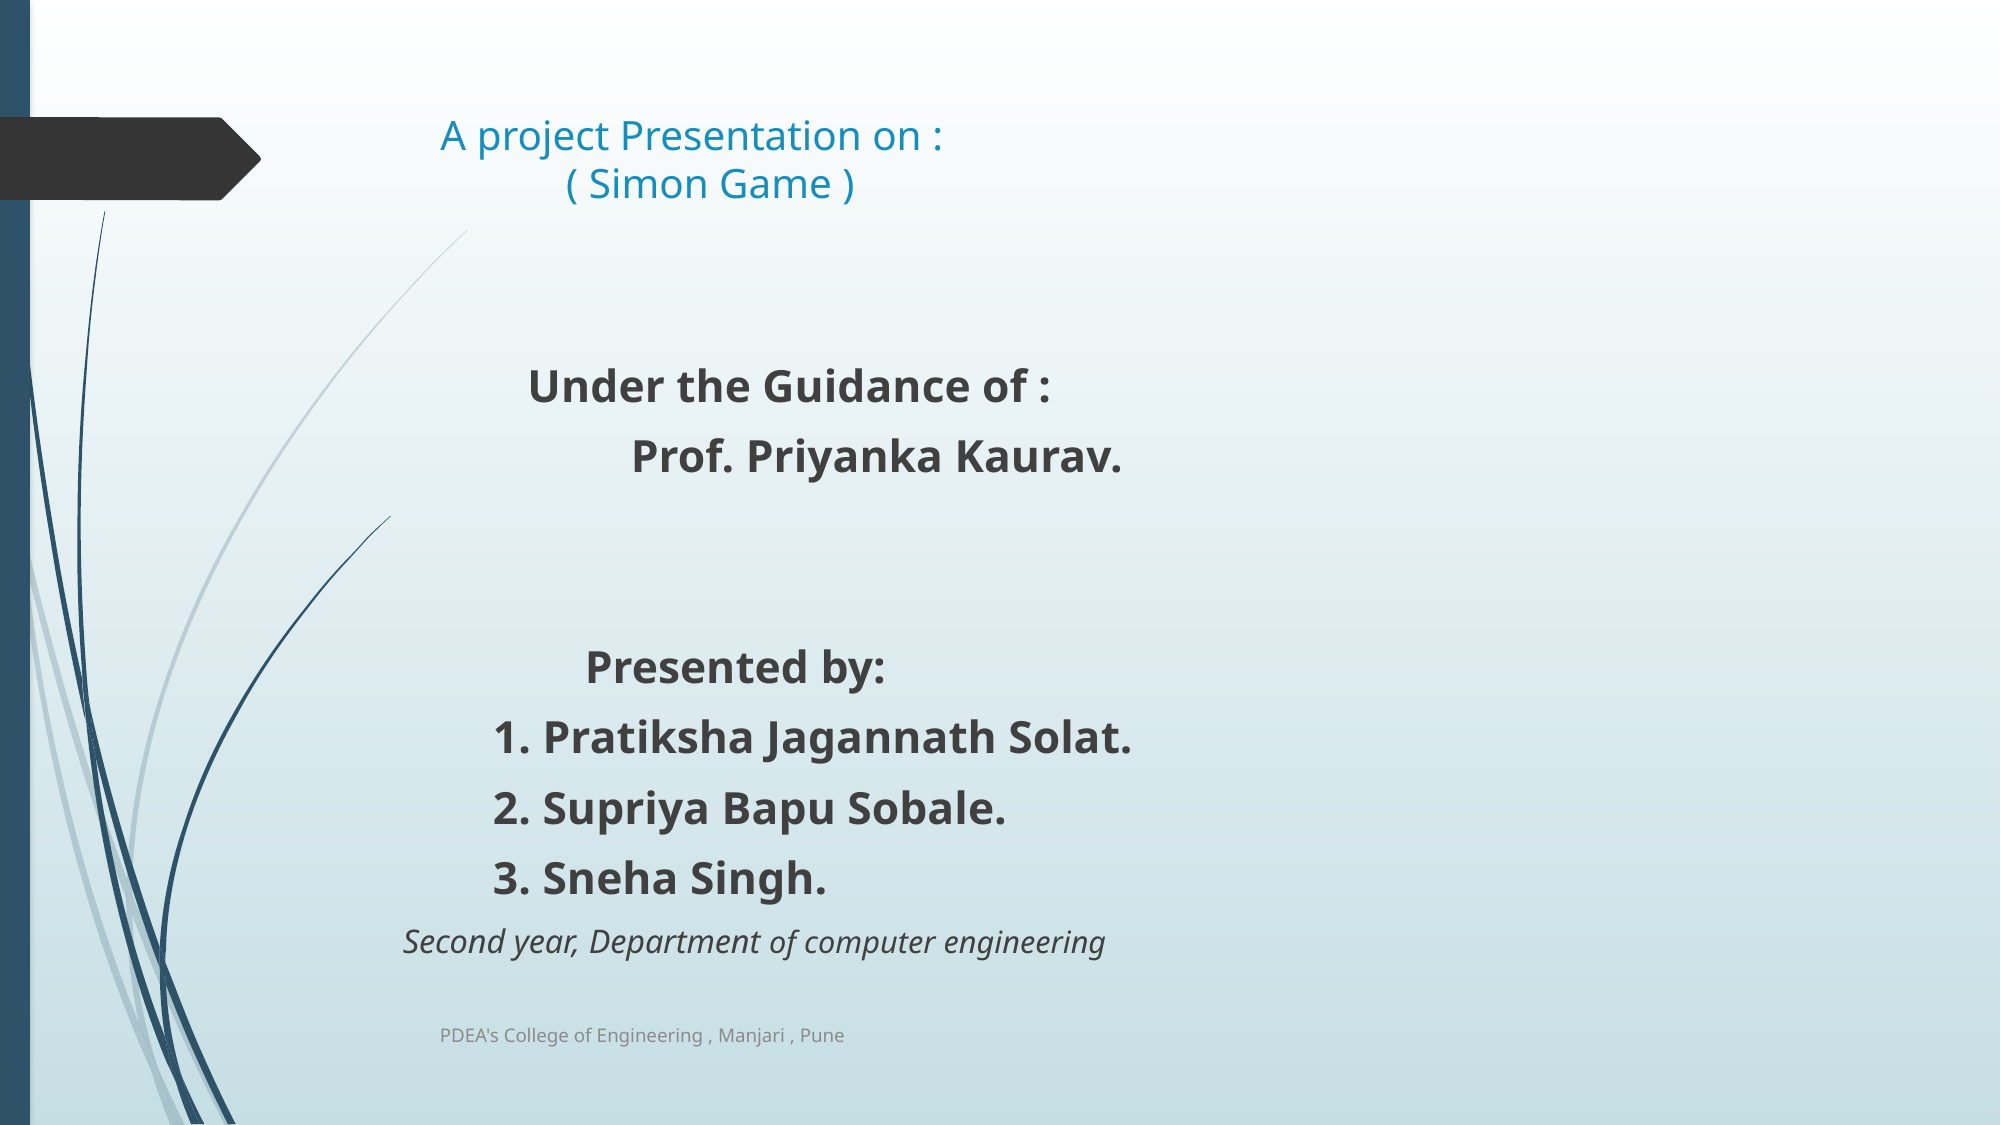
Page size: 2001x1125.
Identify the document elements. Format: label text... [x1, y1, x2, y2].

list Under the Guidance of : Prof. Priyanka Kaurav. Presented by: 1. Pratiksha Jagannath Solat. 2. Supriya Bapu Sobale. 3. Sneha Singh. Second year, Department of computer engineering [328, 350, 1888, 970]
footer PDEA's College of Engineering , Manjari , Pune [424, 1006, 1675, 1067]
title A project Presentation on : ( Simon Game ) [425, 102, 1888, 313]
